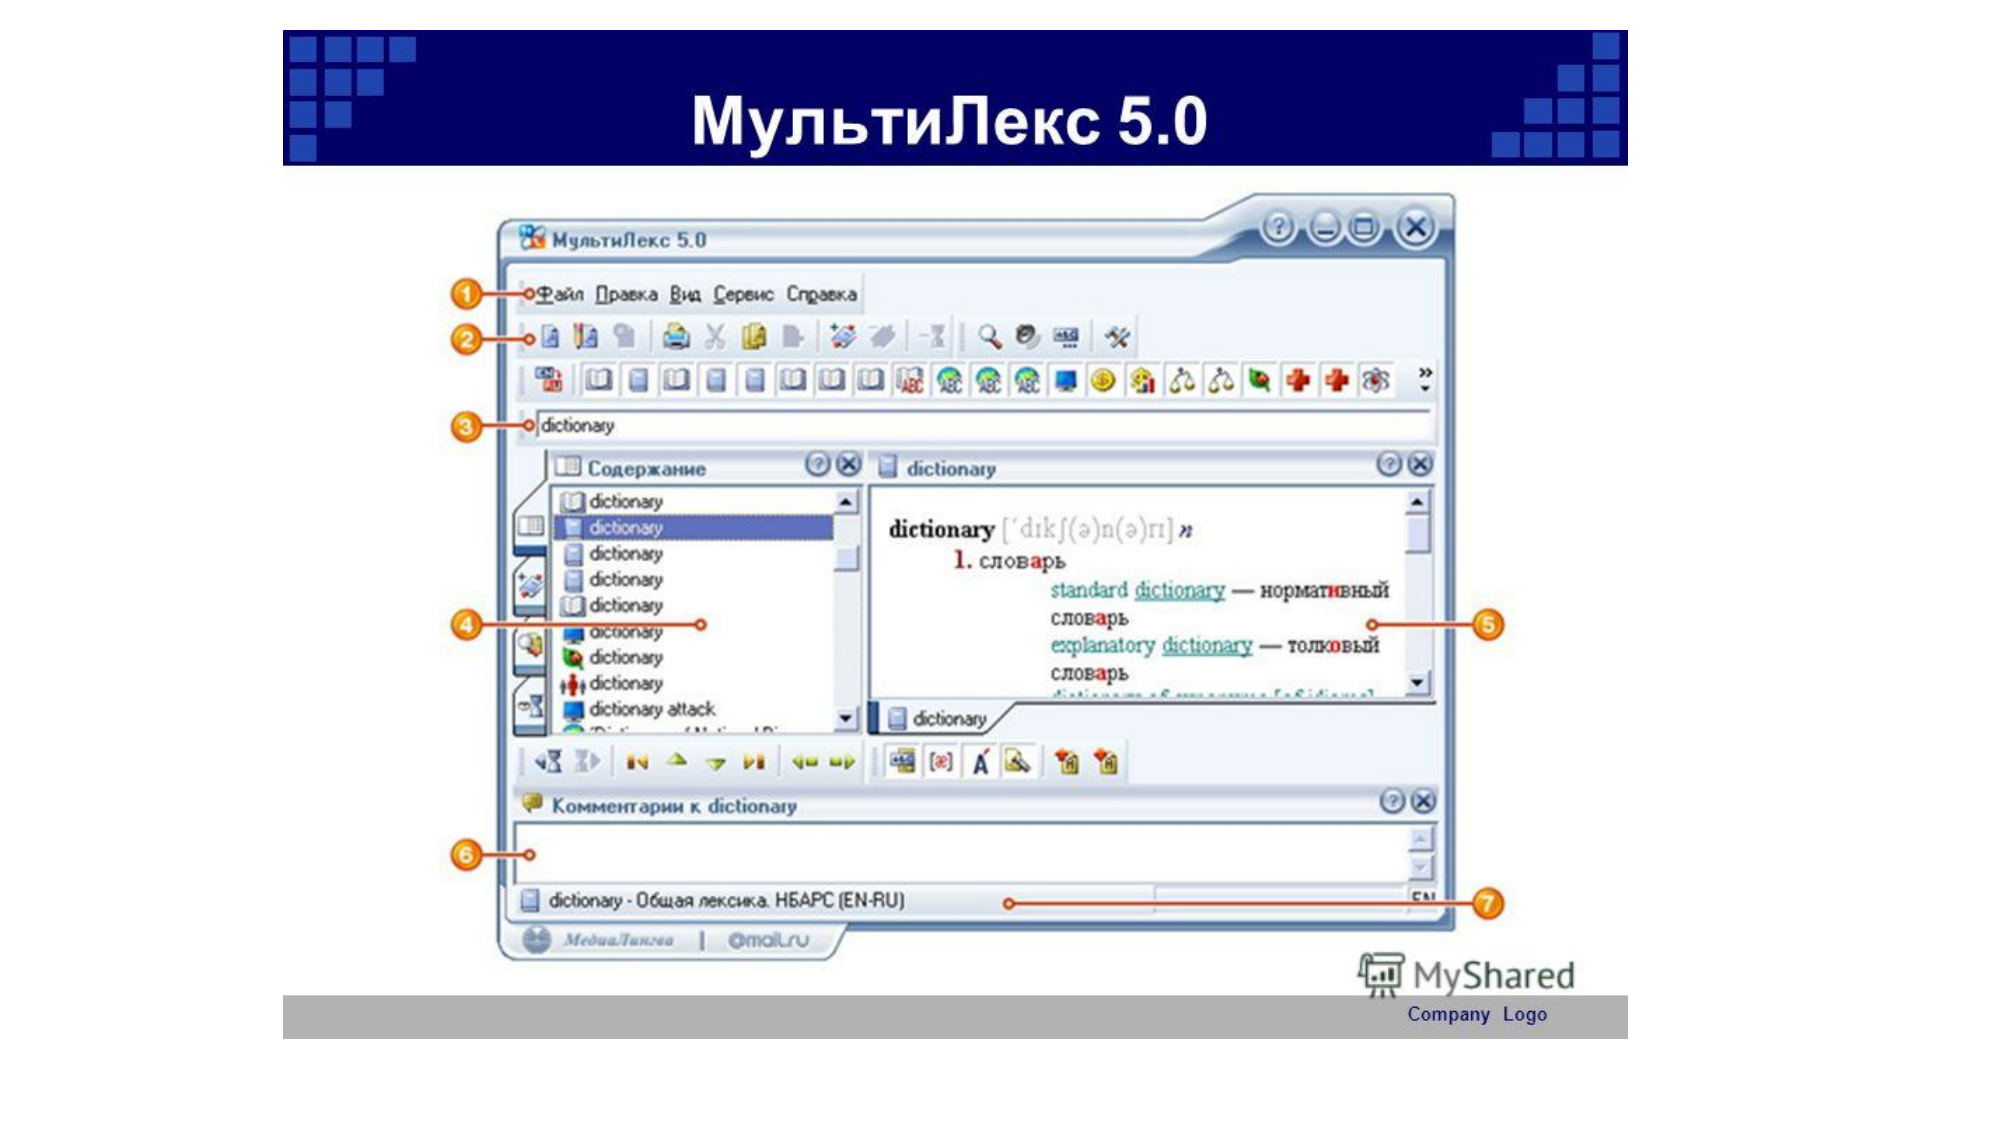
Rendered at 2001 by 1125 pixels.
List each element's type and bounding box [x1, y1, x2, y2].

list [283, 30, 1628, 1039]
